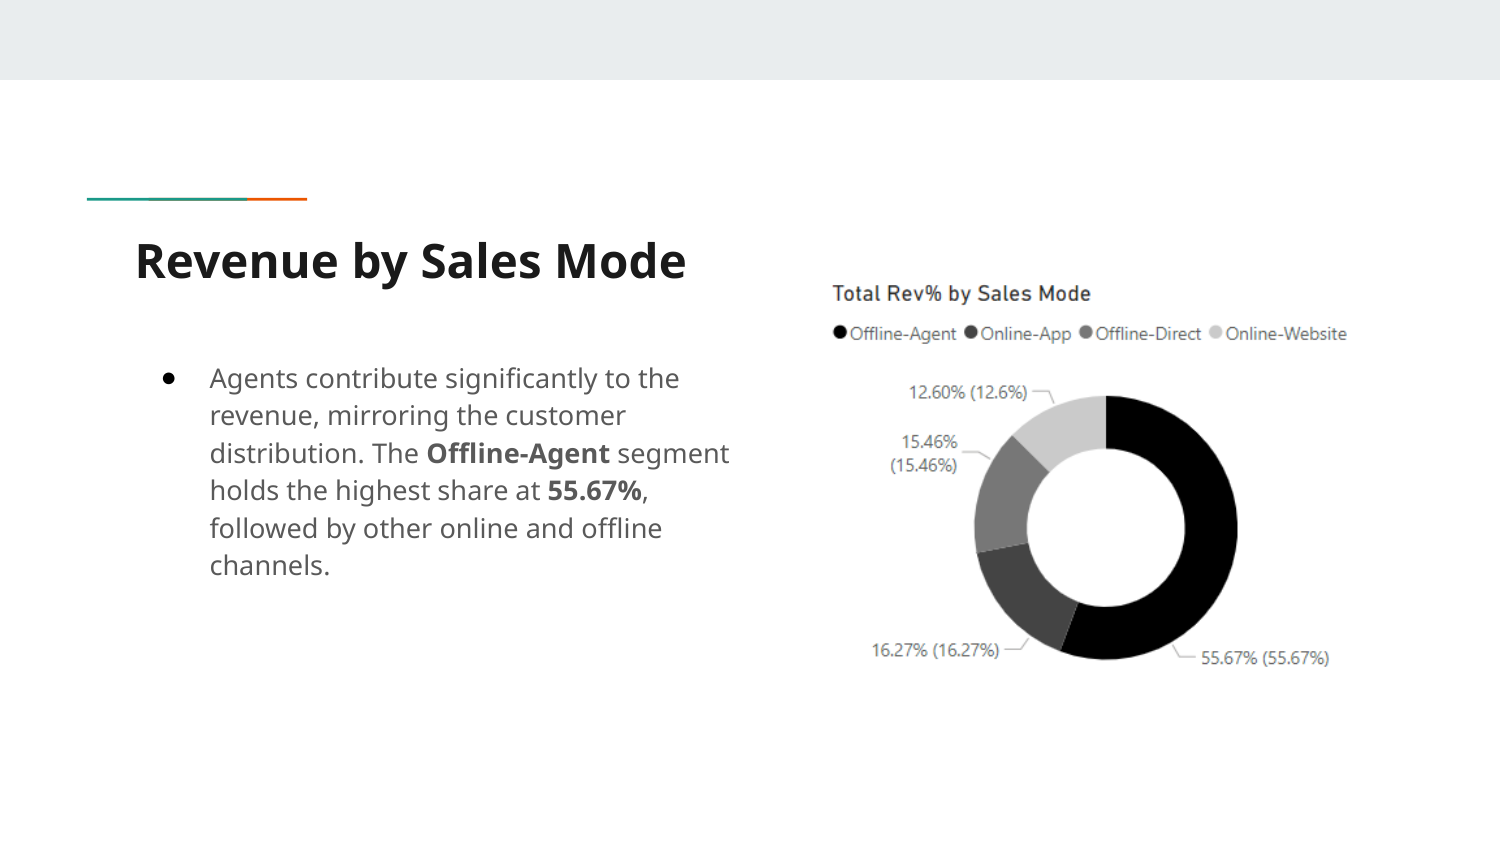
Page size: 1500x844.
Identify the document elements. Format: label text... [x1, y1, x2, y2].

picture [803, 258, 1413, 749]
title Revenue by Sales Mode [119, 216, 1381, 305]
list Agents contribute significantly to the revenue, mirroring the customer distribution. The Offline-Agent segment holds the highest share at 55.67%, followed by other online and offline channels. [119, 341, 750, 798]
